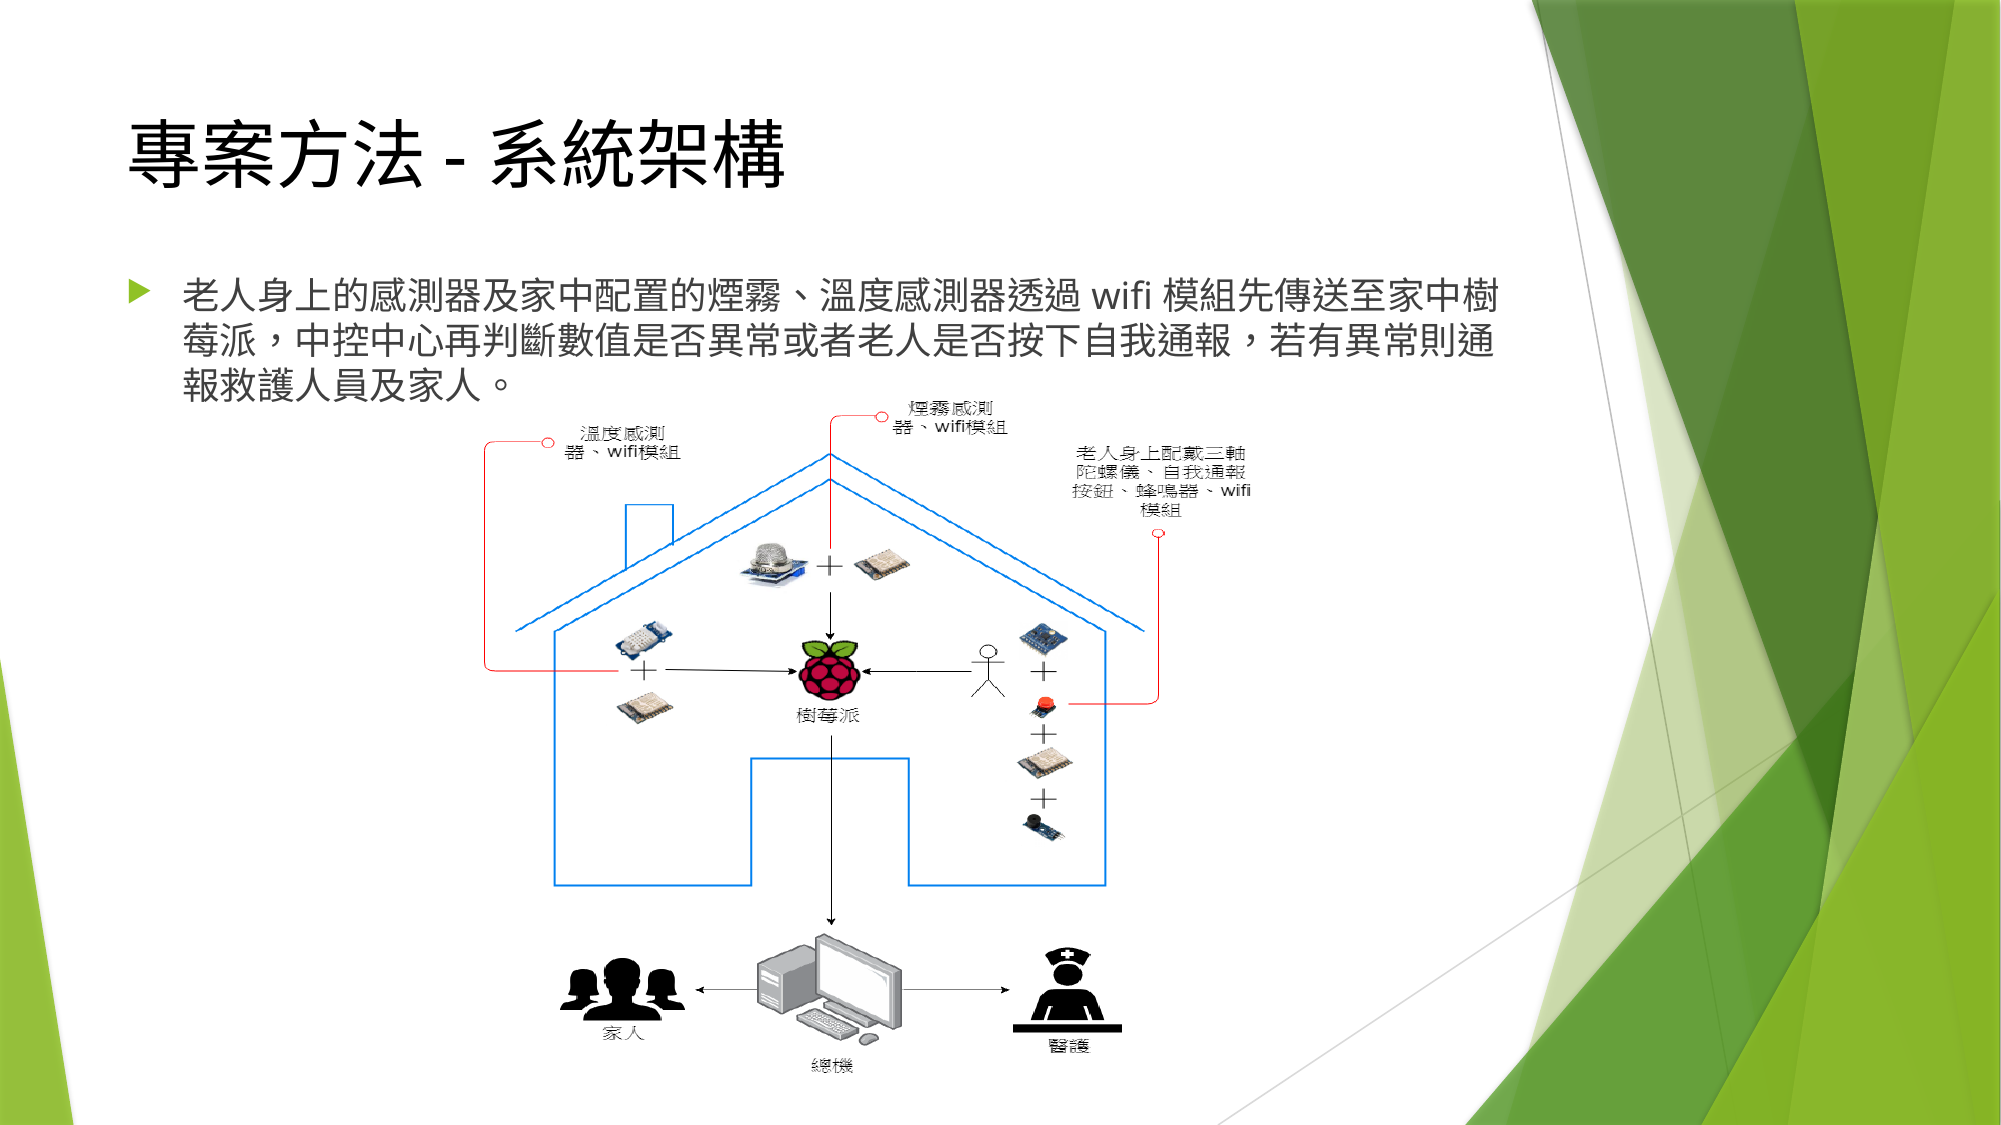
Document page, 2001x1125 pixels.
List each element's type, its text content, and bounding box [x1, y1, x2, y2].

list 老人身上的感測器及家中配置的煙霧、溫度感測器透過wifi模組先傳送至家中樹莓派，中控中心再判斷數值是否異常或者老人是否按下自我通報，若有異常則通報救護人員及家人。 [111, 264, 1522, 902]
picture [484, 396, 1259, 1085]
title 專案方法-系統架構 [111, 99, 1522, 264]
